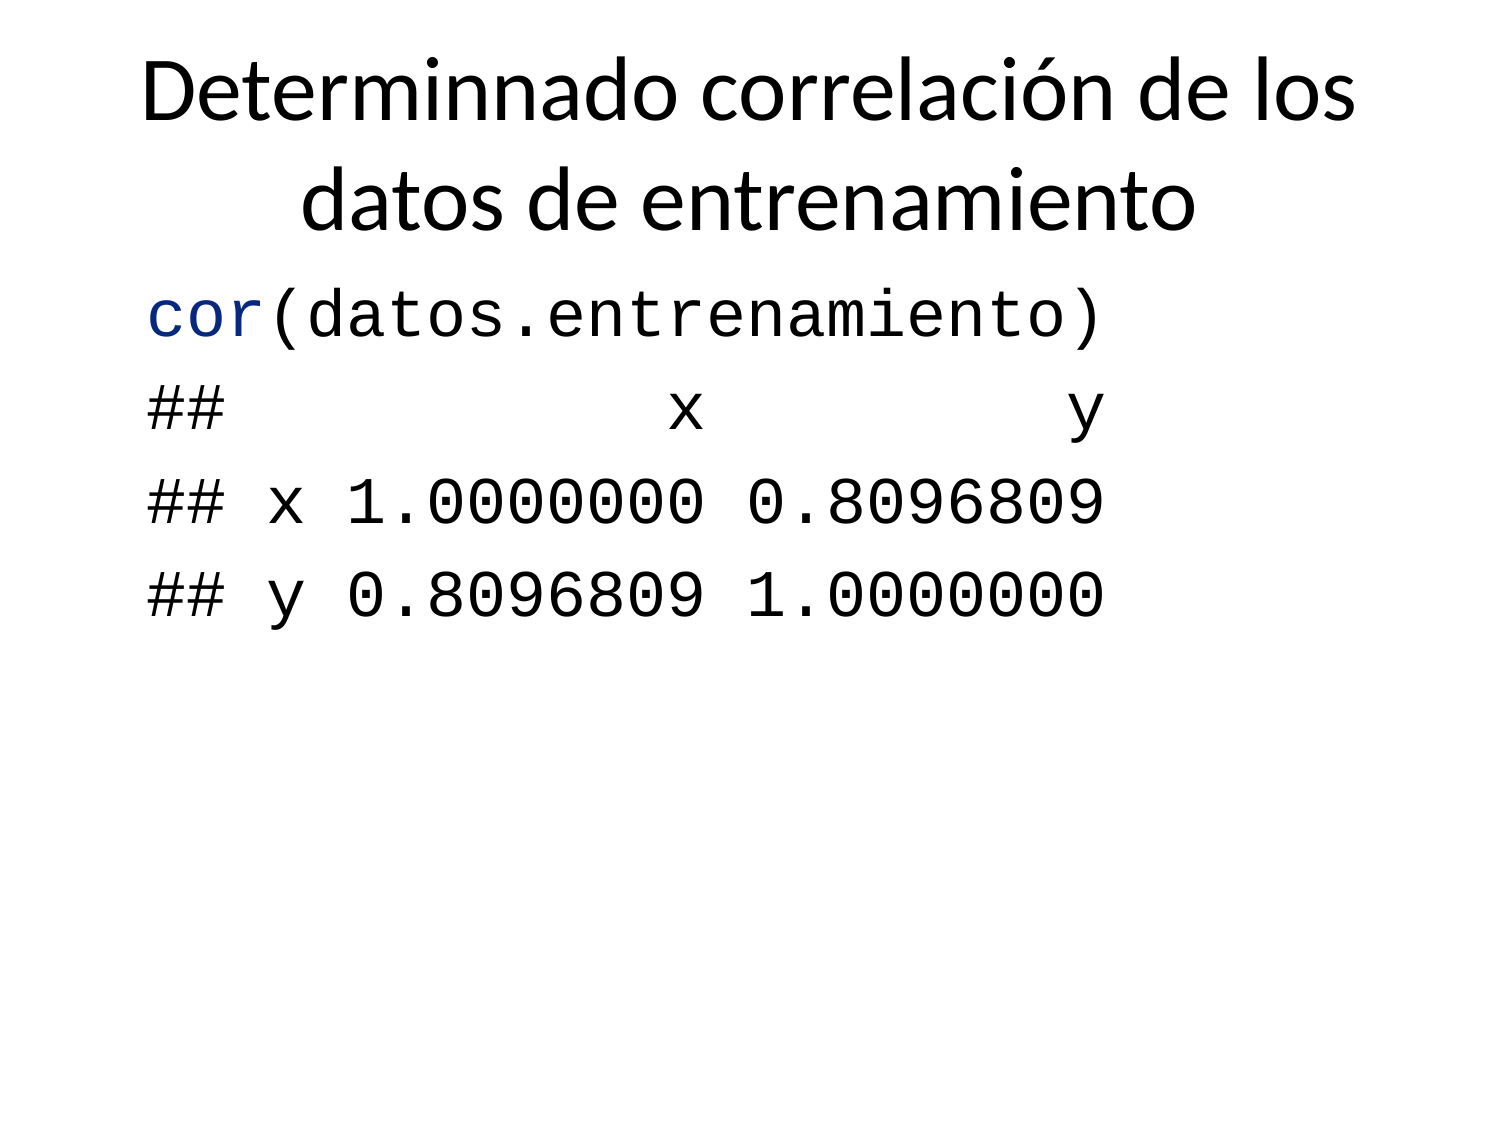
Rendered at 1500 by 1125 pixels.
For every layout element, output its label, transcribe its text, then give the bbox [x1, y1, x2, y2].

title Determinnado correlación de los datos de entrenamiento [75, 45, 1425, 233]
list cor(datos.entrenamiento) ## x y ## x 1.0000000 0.8096809 ## y 0.8096809 1.0000000 [75, 262, 1425, 1005]
